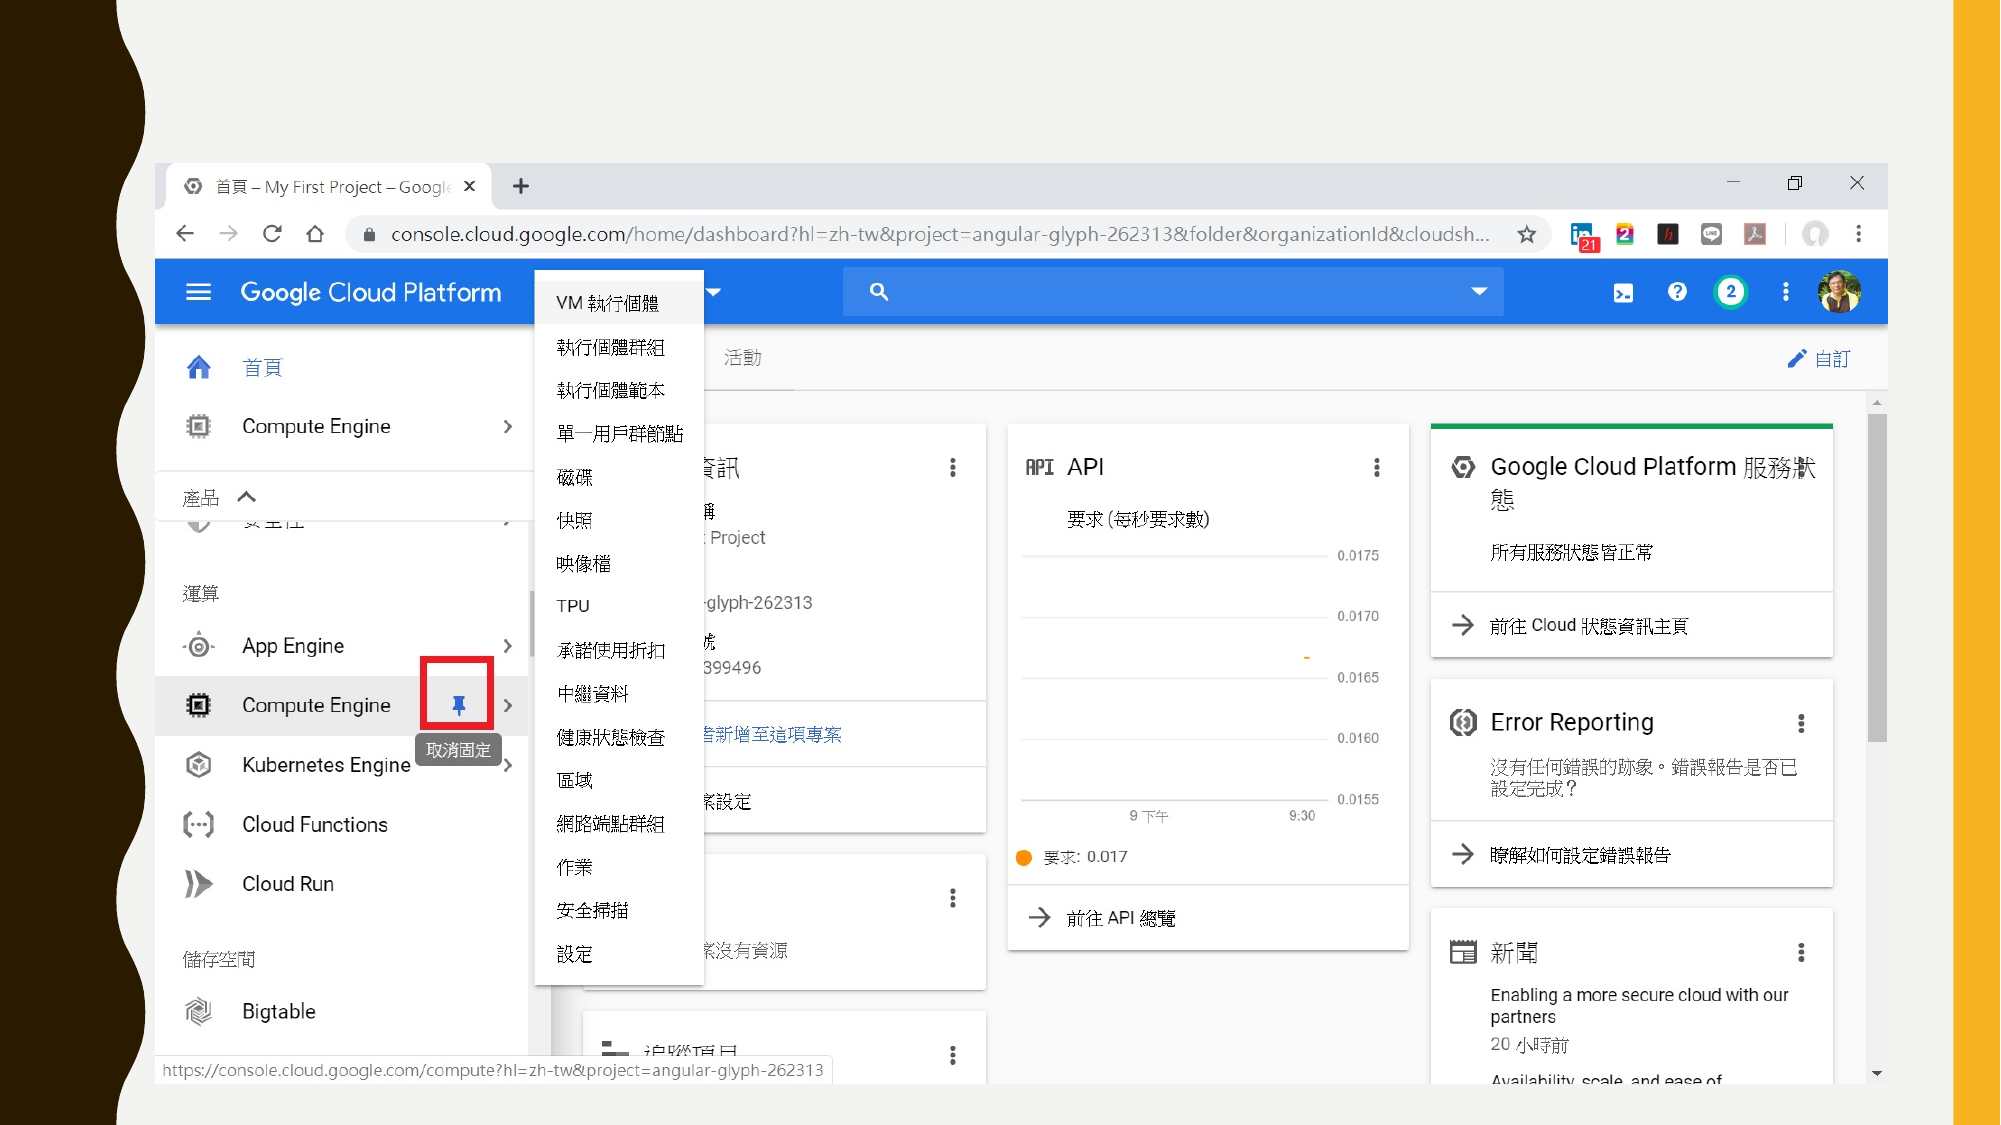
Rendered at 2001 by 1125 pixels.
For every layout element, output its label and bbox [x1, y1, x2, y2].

picture [155, 163, 1888, 1084]
